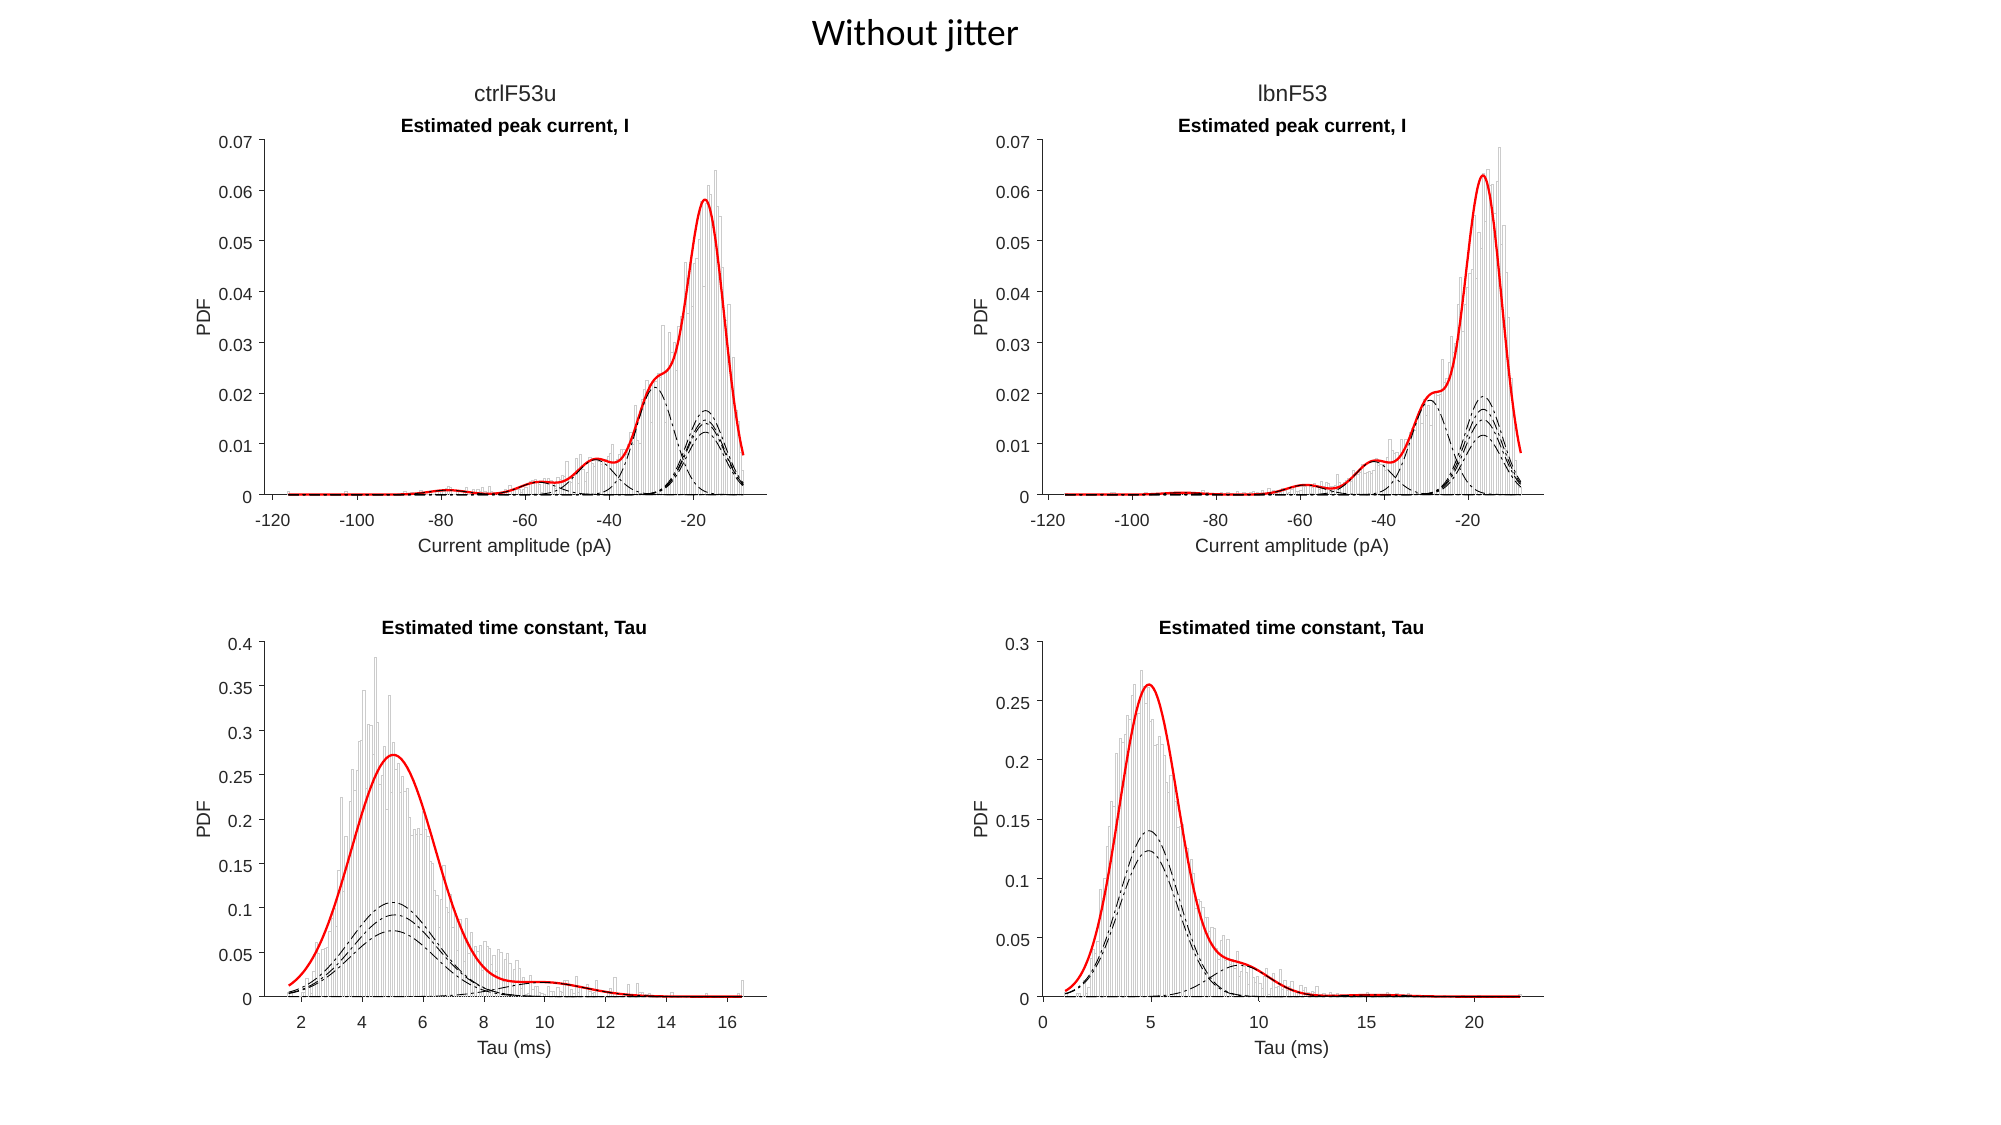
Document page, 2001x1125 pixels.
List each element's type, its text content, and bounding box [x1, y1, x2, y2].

text_box Without jitter [797, 0, 1035, 60]
picture [172, 60, 828, 1111]
picture [950, 60, 1605, 1111]
